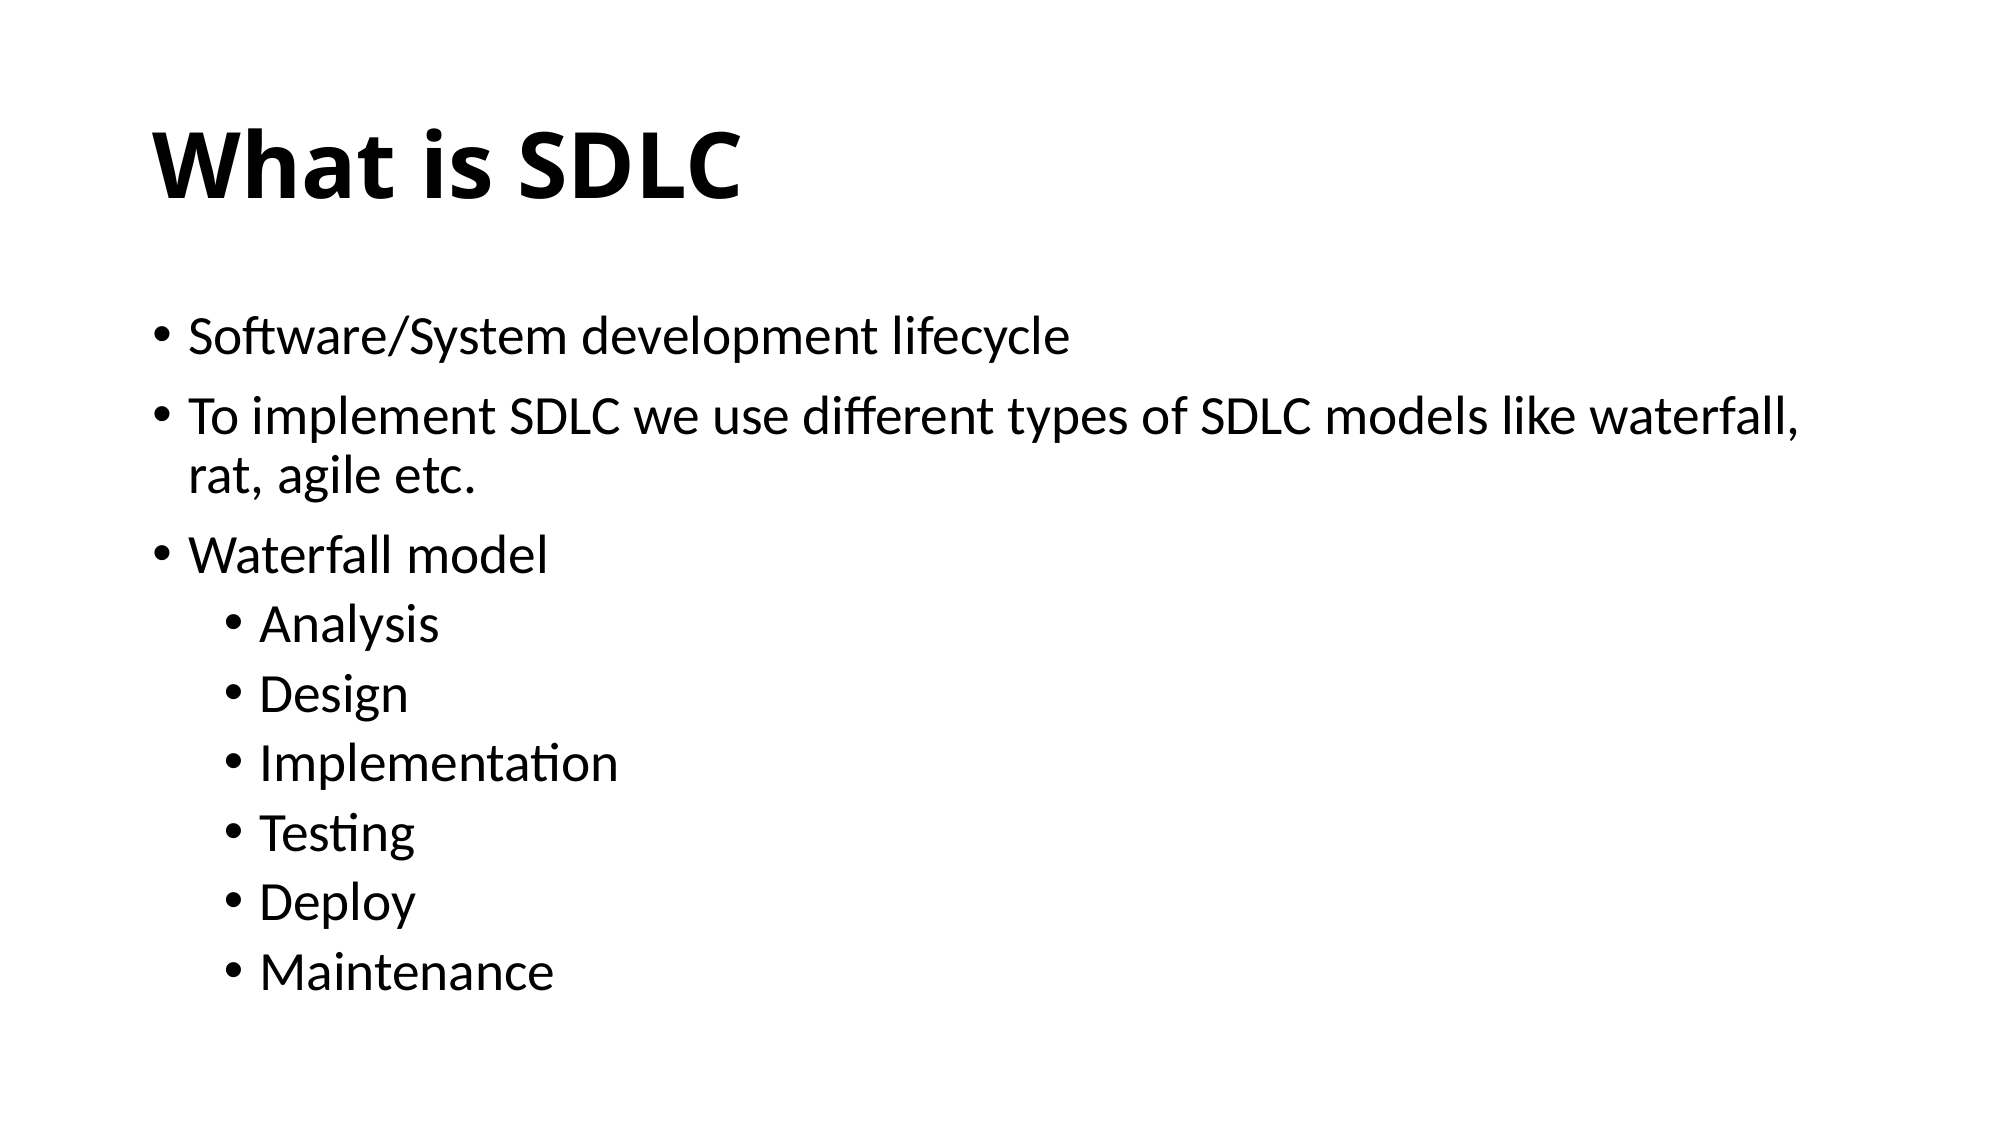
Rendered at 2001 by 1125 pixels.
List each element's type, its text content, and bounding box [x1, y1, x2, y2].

title What is SDLC [137, 59, 1863, 278]
list Software/System development lifecycle To implement SDLC we use different types of SDLC models like waterfall, rat, agile etc. Waterfall model Analysis Design Implementation Testing Deploy Maintenance [137, 299, 1863, 1014]
